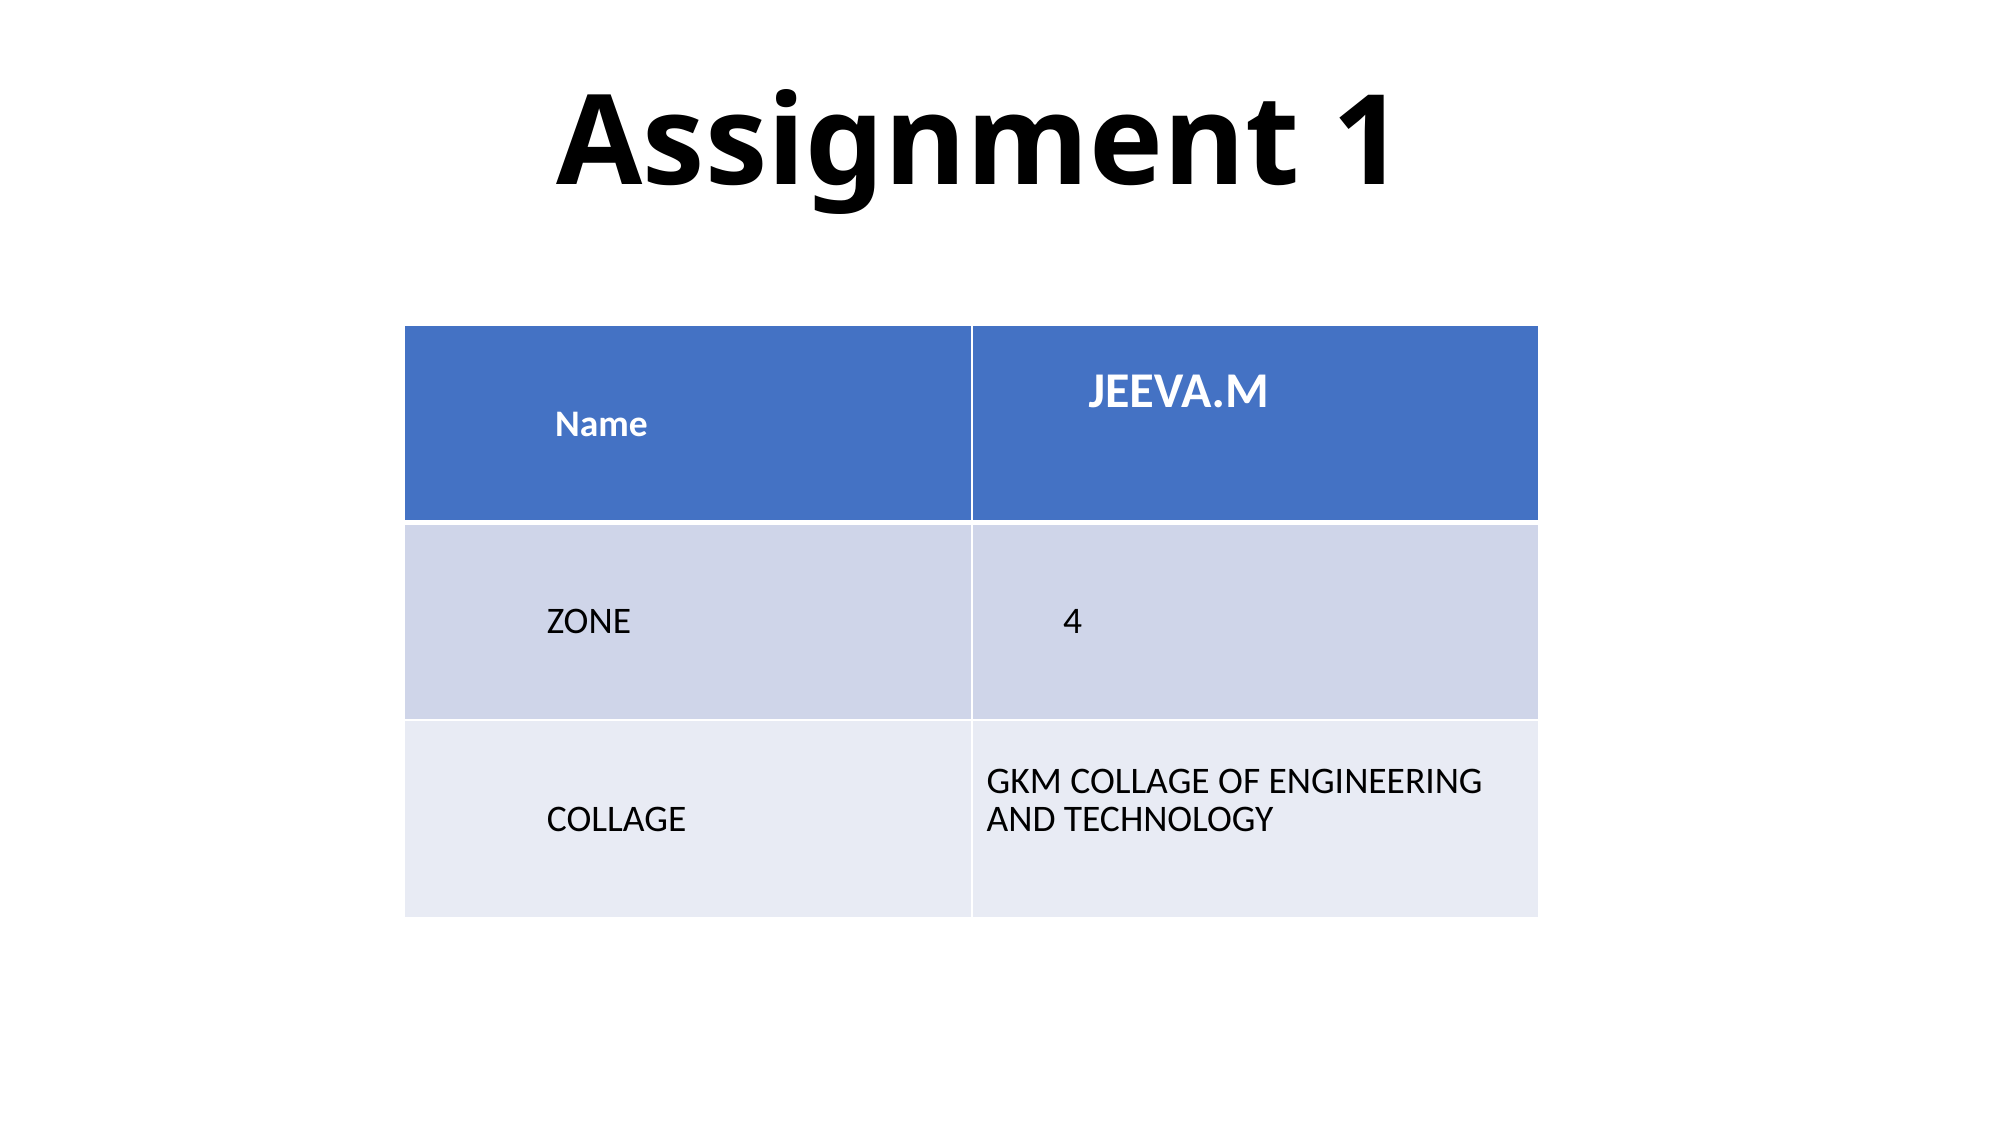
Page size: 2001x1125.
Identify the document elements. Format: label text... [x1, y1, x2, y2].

table_cell COLLAGE [405, 721, 971, 917]
table_cell 4 [973, 525, 1538, 719]
table_header Name [405, 326, 971, 520]
table_header JEEVA.M [973, 326, 1538, 520]
table_cell GKM COLLAGE OF ENGINEERING AND TECHNOLOGY [973, 721, 1538, 917]
title Assignment 1 [160, 26, 1801, 220]
table_cell ZONE [405, 525, 971, 719]
